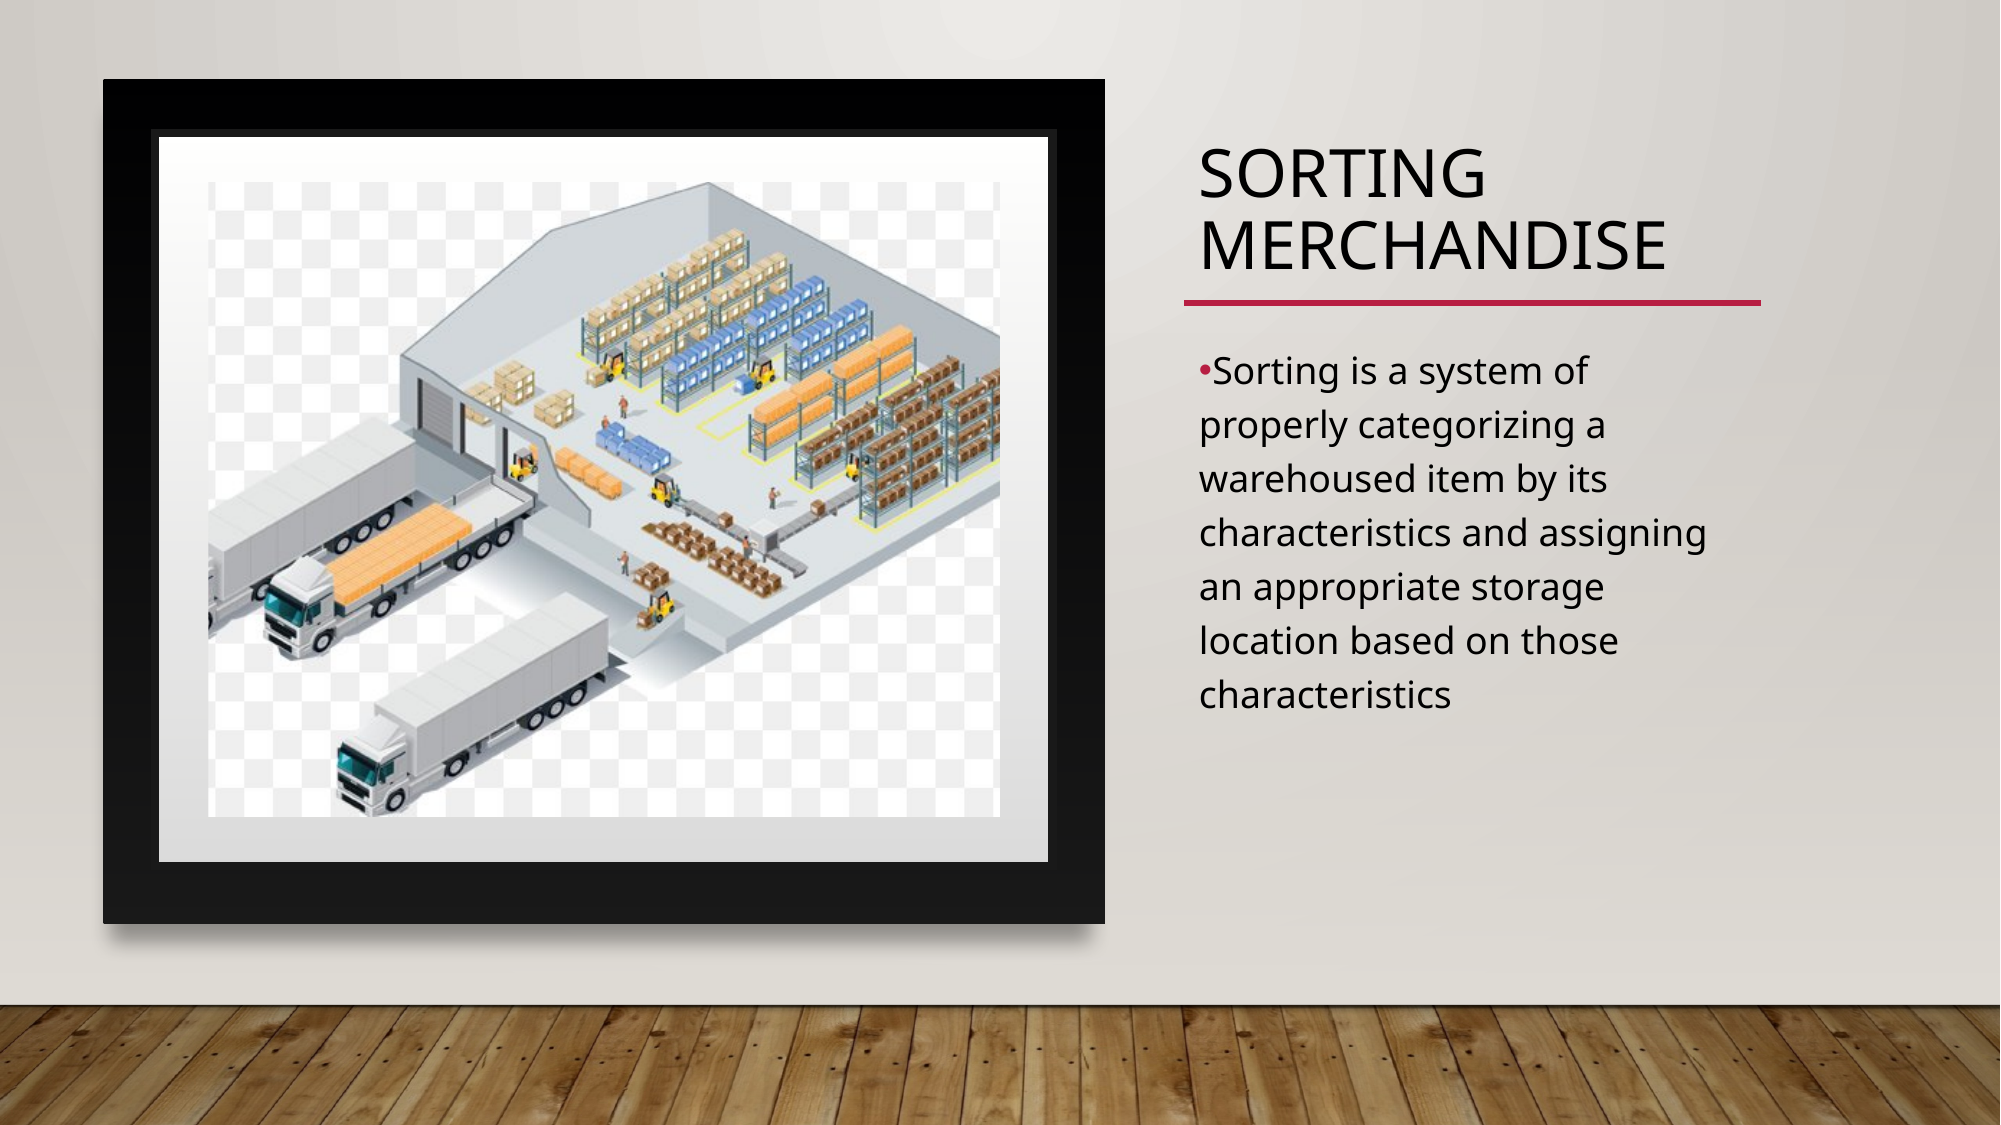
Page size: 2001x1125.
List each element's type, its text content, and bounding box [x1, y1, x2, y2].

list Sorting is a system of properly categorizing a warehoused item by its characteristics and assigning an appropriate storage location based on those characteristics [1184, 330, 1762, 897]
text_box [0, 330, 2000, 1004]
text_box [103, 78, 1106, 924]
title Sorting merchandise [1184, 131, 1762, 302]
picture [0, 1006, 2000, 1125]
text_box [0, 0, 2000, 330]
picture [208, 182, 1001, 817]
